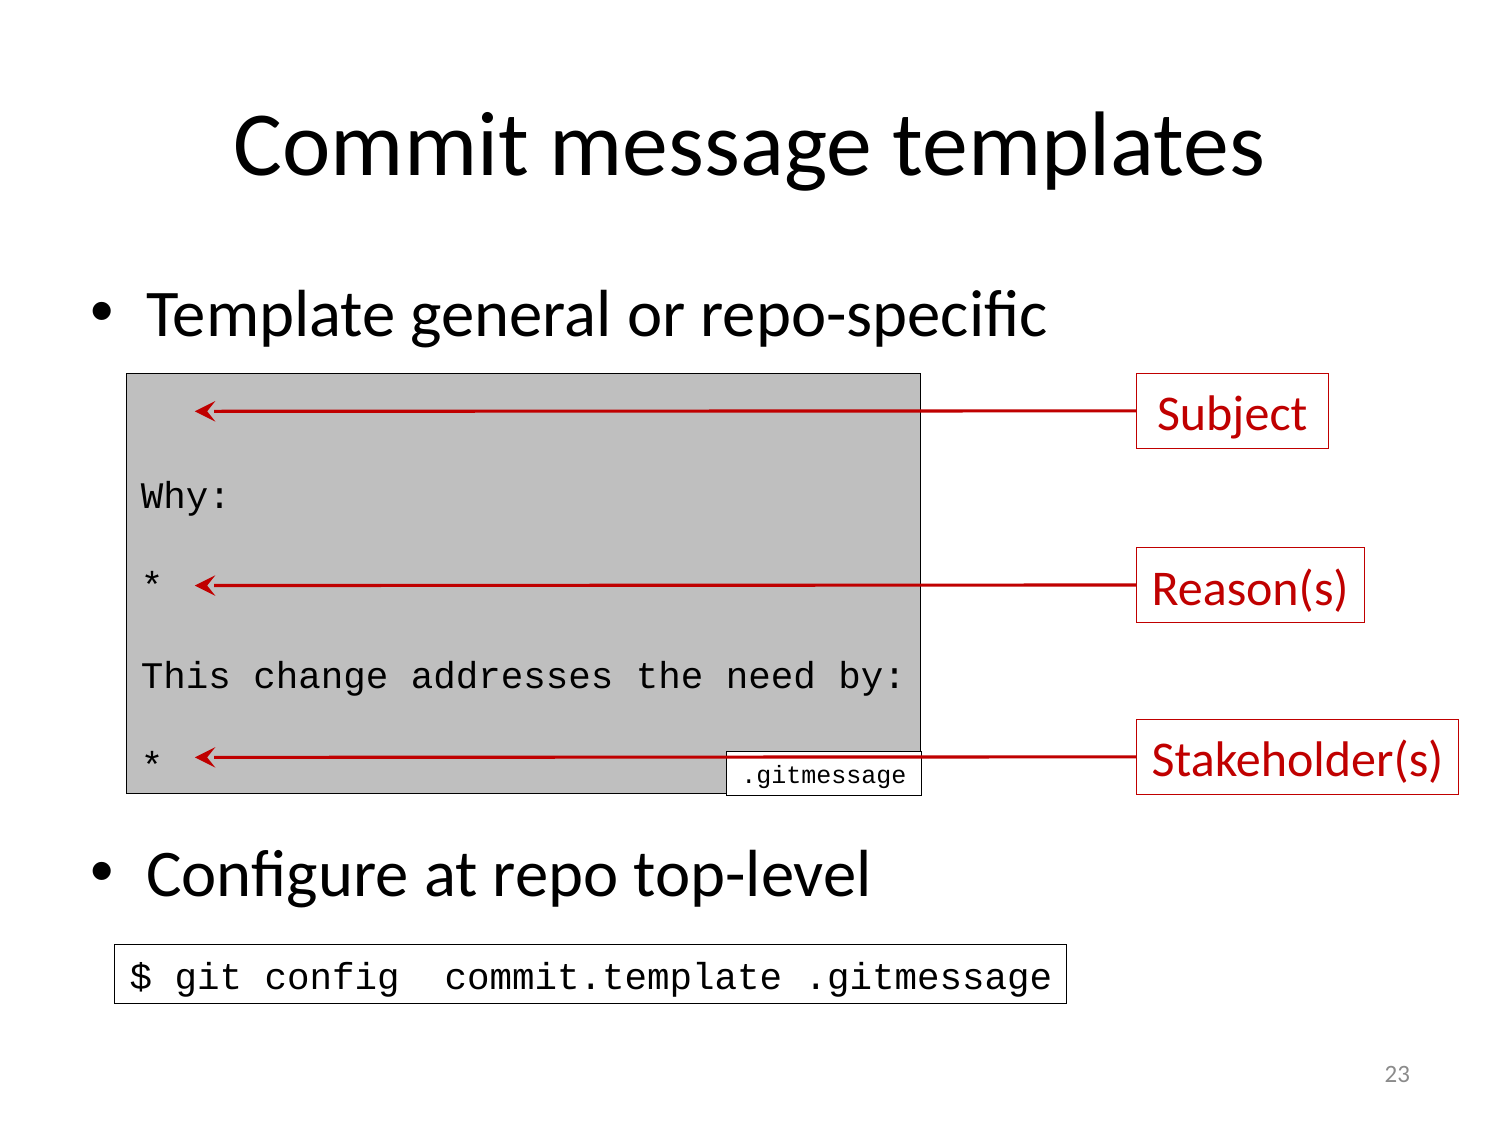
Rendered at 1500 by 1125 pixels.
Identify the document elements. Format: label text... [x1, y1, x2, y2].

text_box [194, 373, 1329, 450]
title Commit message templates [75, 45, 1425, 233]
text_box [194, 547, 1365, 624]
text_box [123, 373, 924, 798]
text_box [194, 719, 1459, 796]
slide_number 23 [1074, 1042, 1425, 1103]
list Template general or repo-specific Configure at repo top-level [75, 262, 1425, 1005]
text_box $ git config commit.template .gitmessage [114, 944, 1067, 1004]
